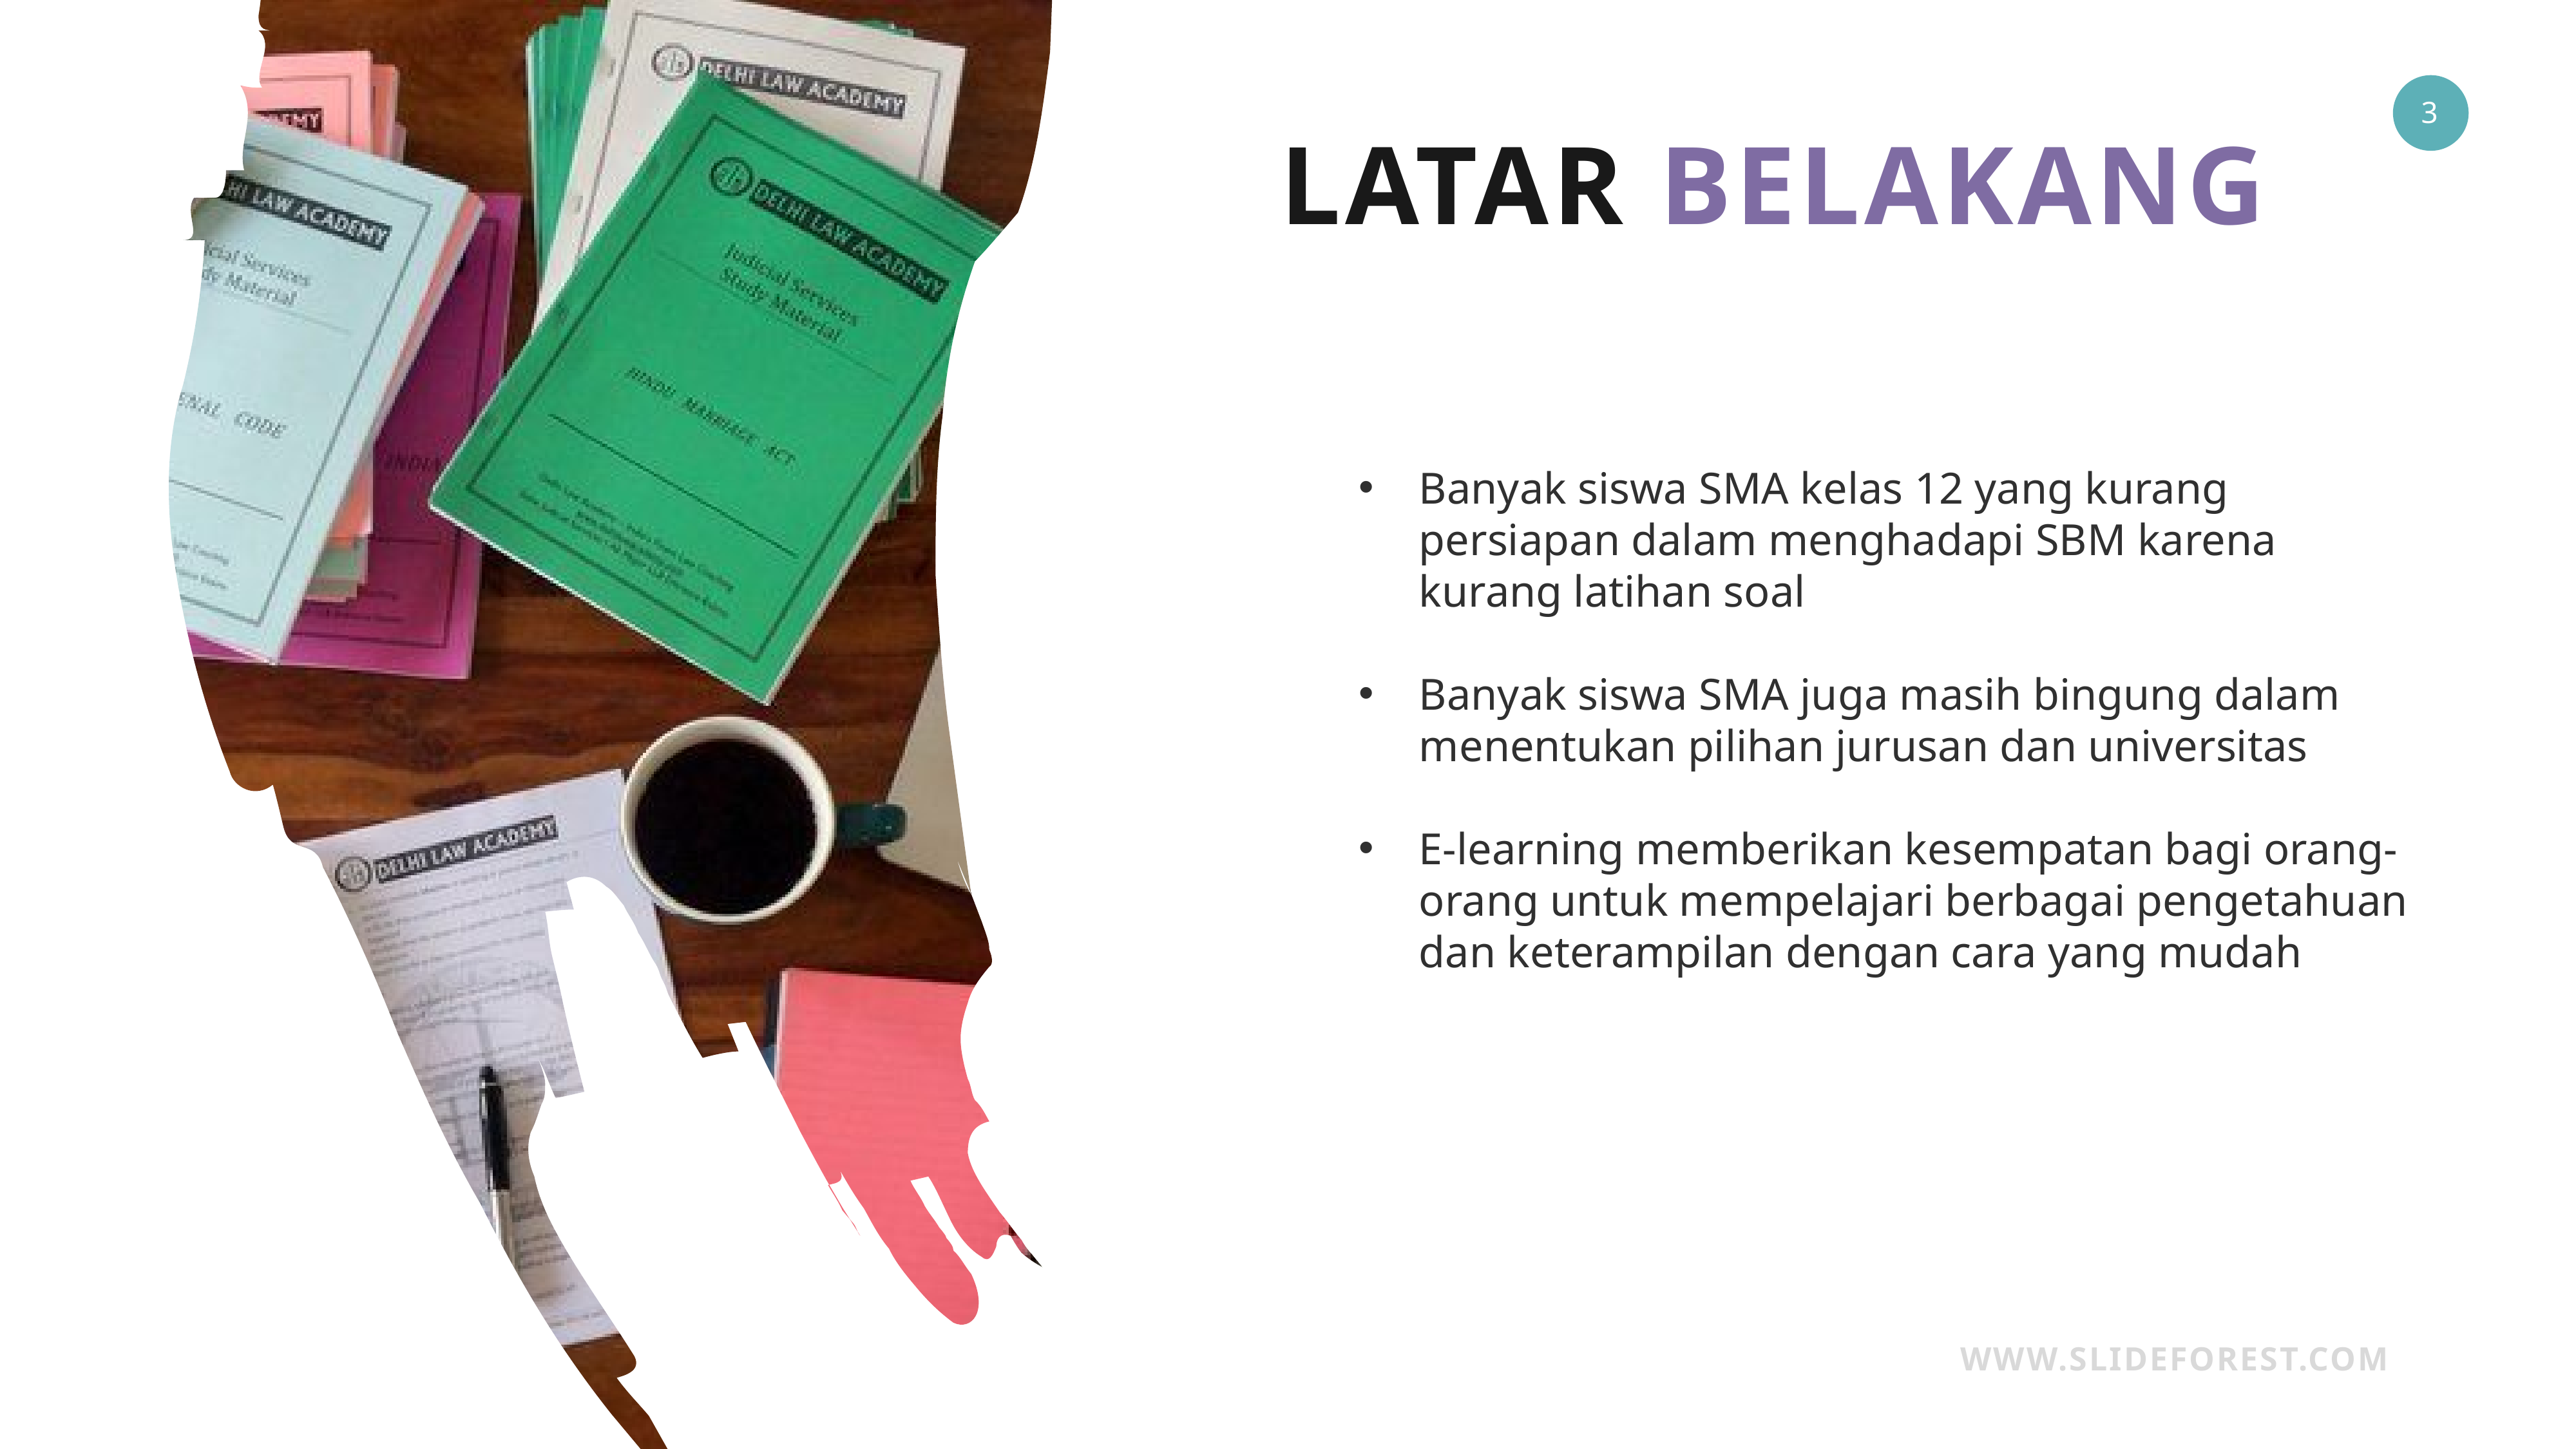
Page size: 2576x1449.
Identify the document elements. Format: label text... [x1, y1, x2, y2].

picture [168, 0, 1053, 1449]
text_box LATAR BELAKANG [1280, 117, 2266, 246]
text_box Banyak siswa SMA kelas 12 yang kurang persiapan dalam menghadapi SBM karena kurang latihan soal Banyak siswa SMA juga masih bingung dalam menentukan pilihan jurusan dan universitas E-learning memberikan kesempatan bagi orang-orang untuk mempelajari berbagai pengetahuan dan keterampilan dengan cara yang mudah [1349, 456, 2442, 981]
